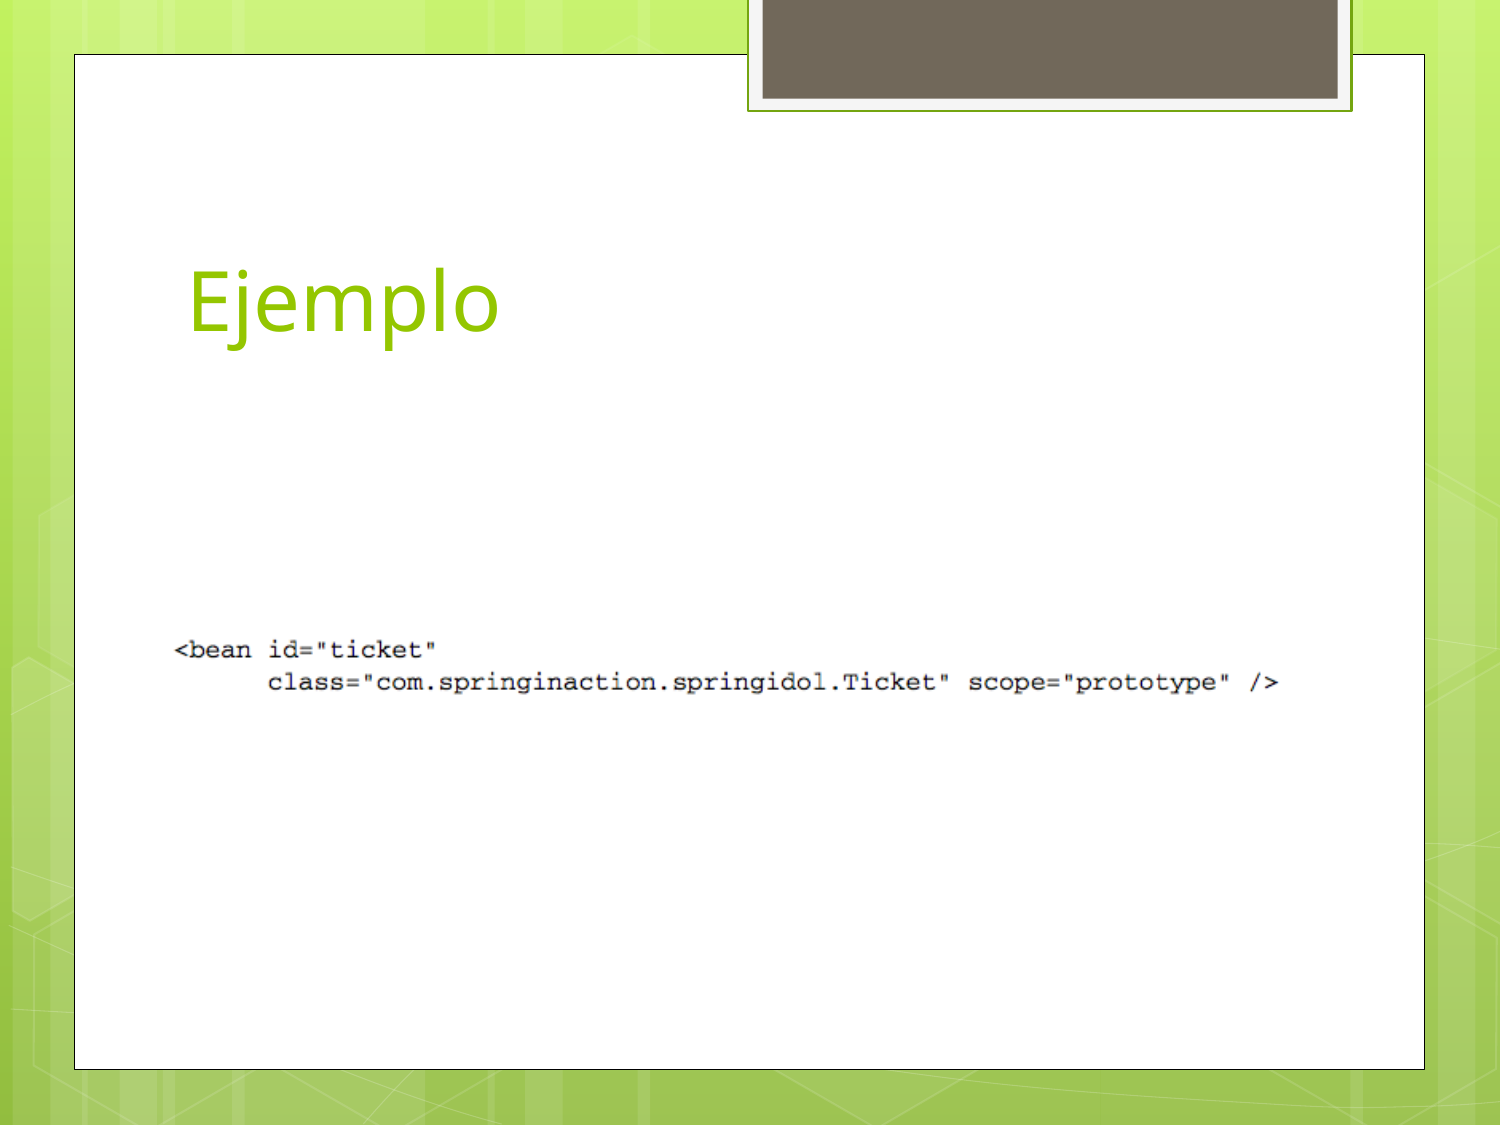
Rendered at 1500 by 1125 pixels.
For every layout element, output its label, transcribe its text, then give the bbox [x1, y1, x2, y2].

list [170, 380, 1284, 958]
title Ejemplo [171, 168, 1324, 357]
